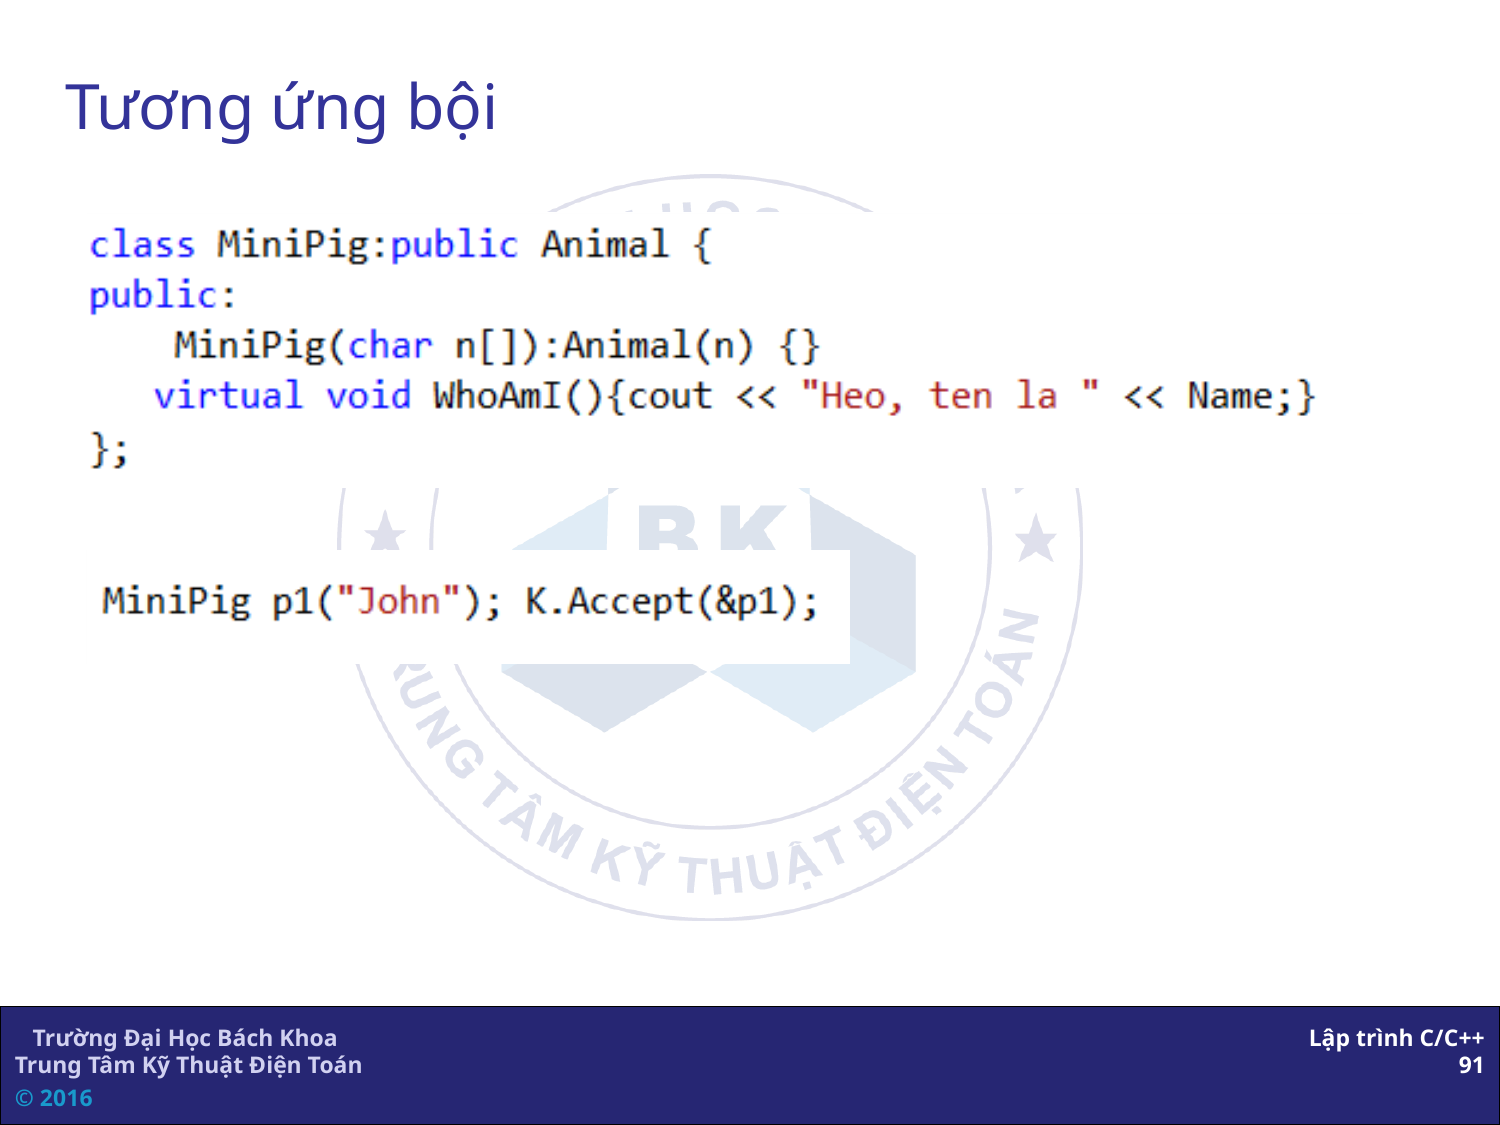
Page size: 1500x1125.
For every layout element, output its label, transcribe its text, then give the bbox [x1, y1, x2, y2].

picture [85, 174, 1363, 921]
title Tương ứng bội [50, 12, 1463, 150]
